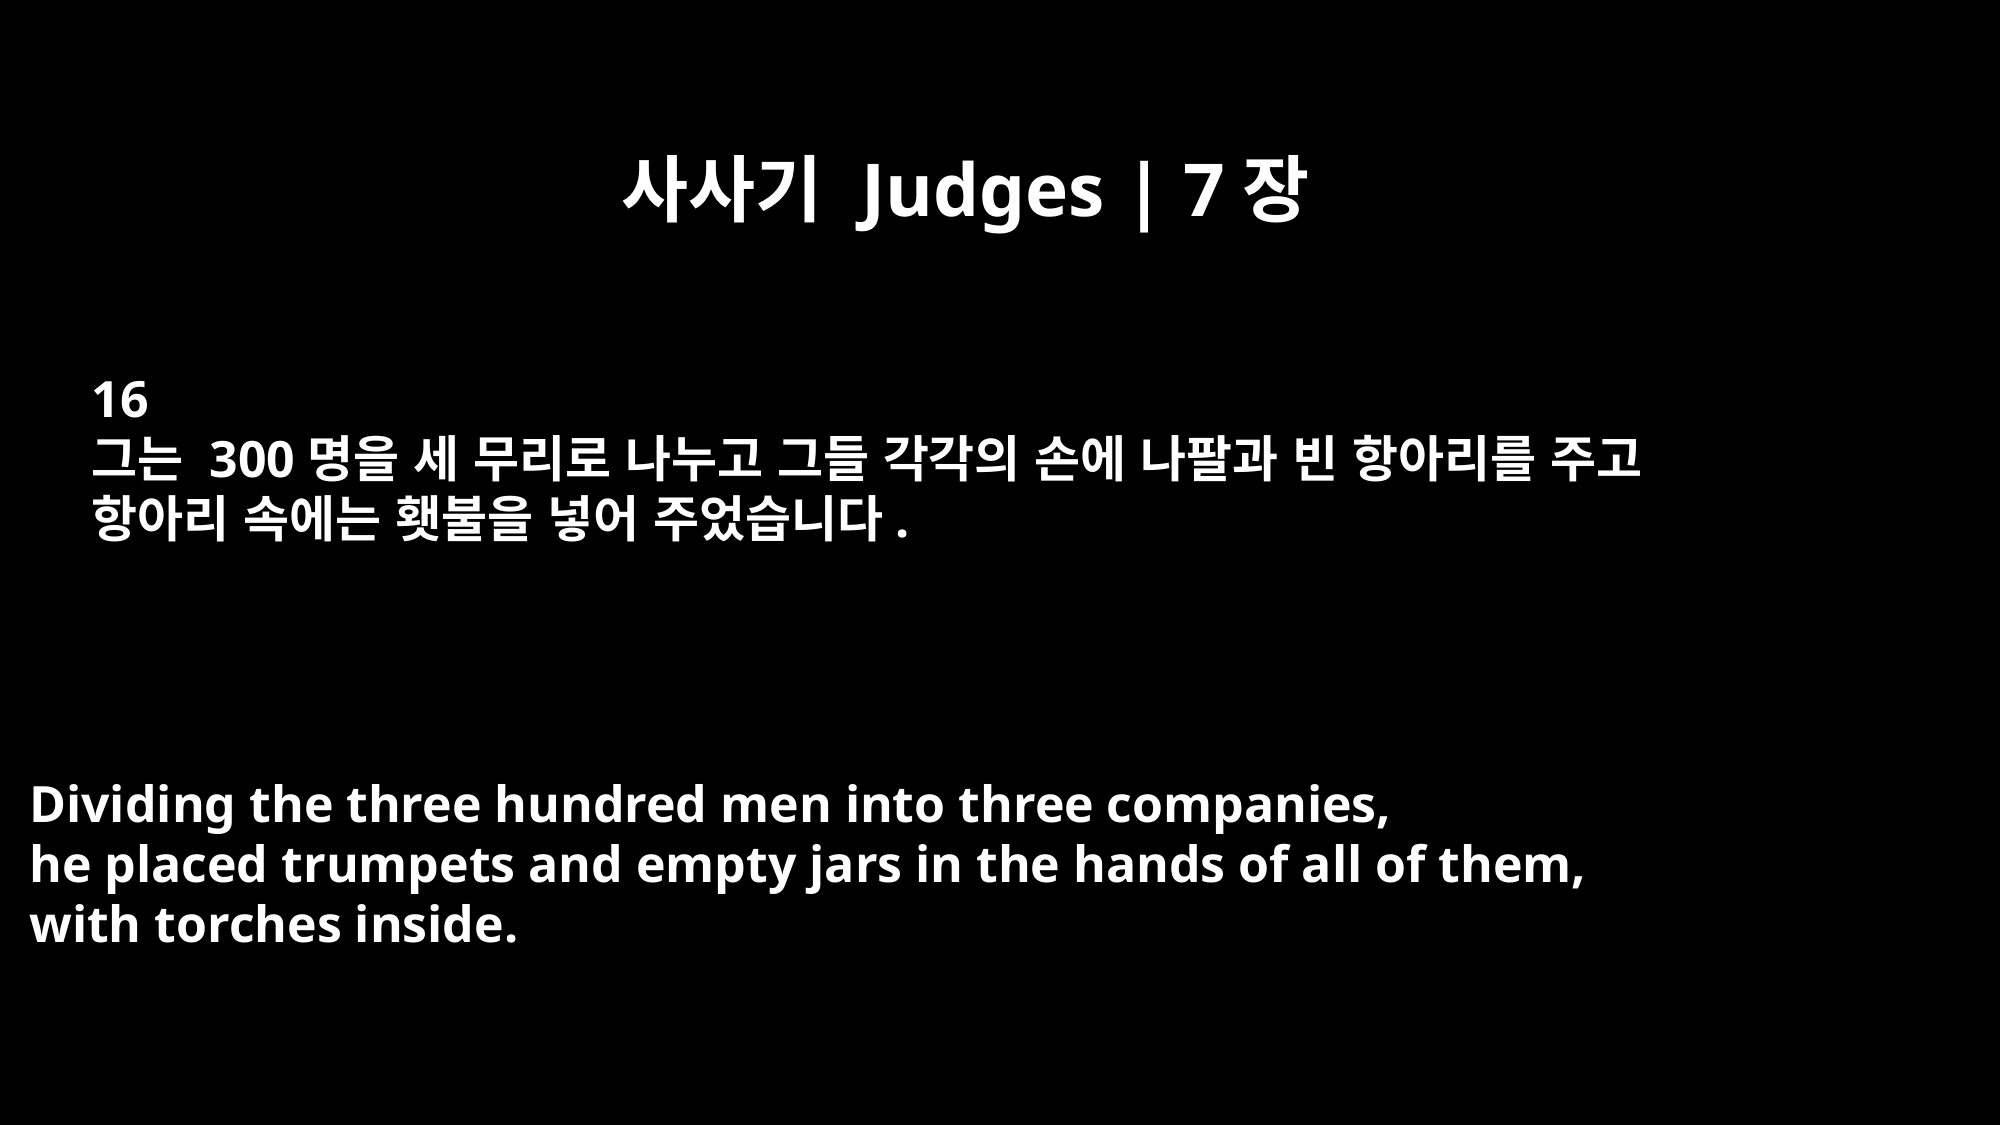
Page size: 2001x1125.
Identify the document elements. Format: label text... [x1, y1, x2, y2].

text_box 사사기 Judges | 7장 [606, 136, 1326, 239]
text_box 16 그는 300명을 세 무리로 나누고 그들 각각의 손에 나팔과 빈 항아리를 주고 항아리 속에는 횃불을 넣어 주었습니다. [77, 359, 1659, 555]
text_box Dividing the three hundred men into three companies, he placed trumpets and empty jars in the hands of all of them, with torches inside. [14, 764, 1602, 960]
